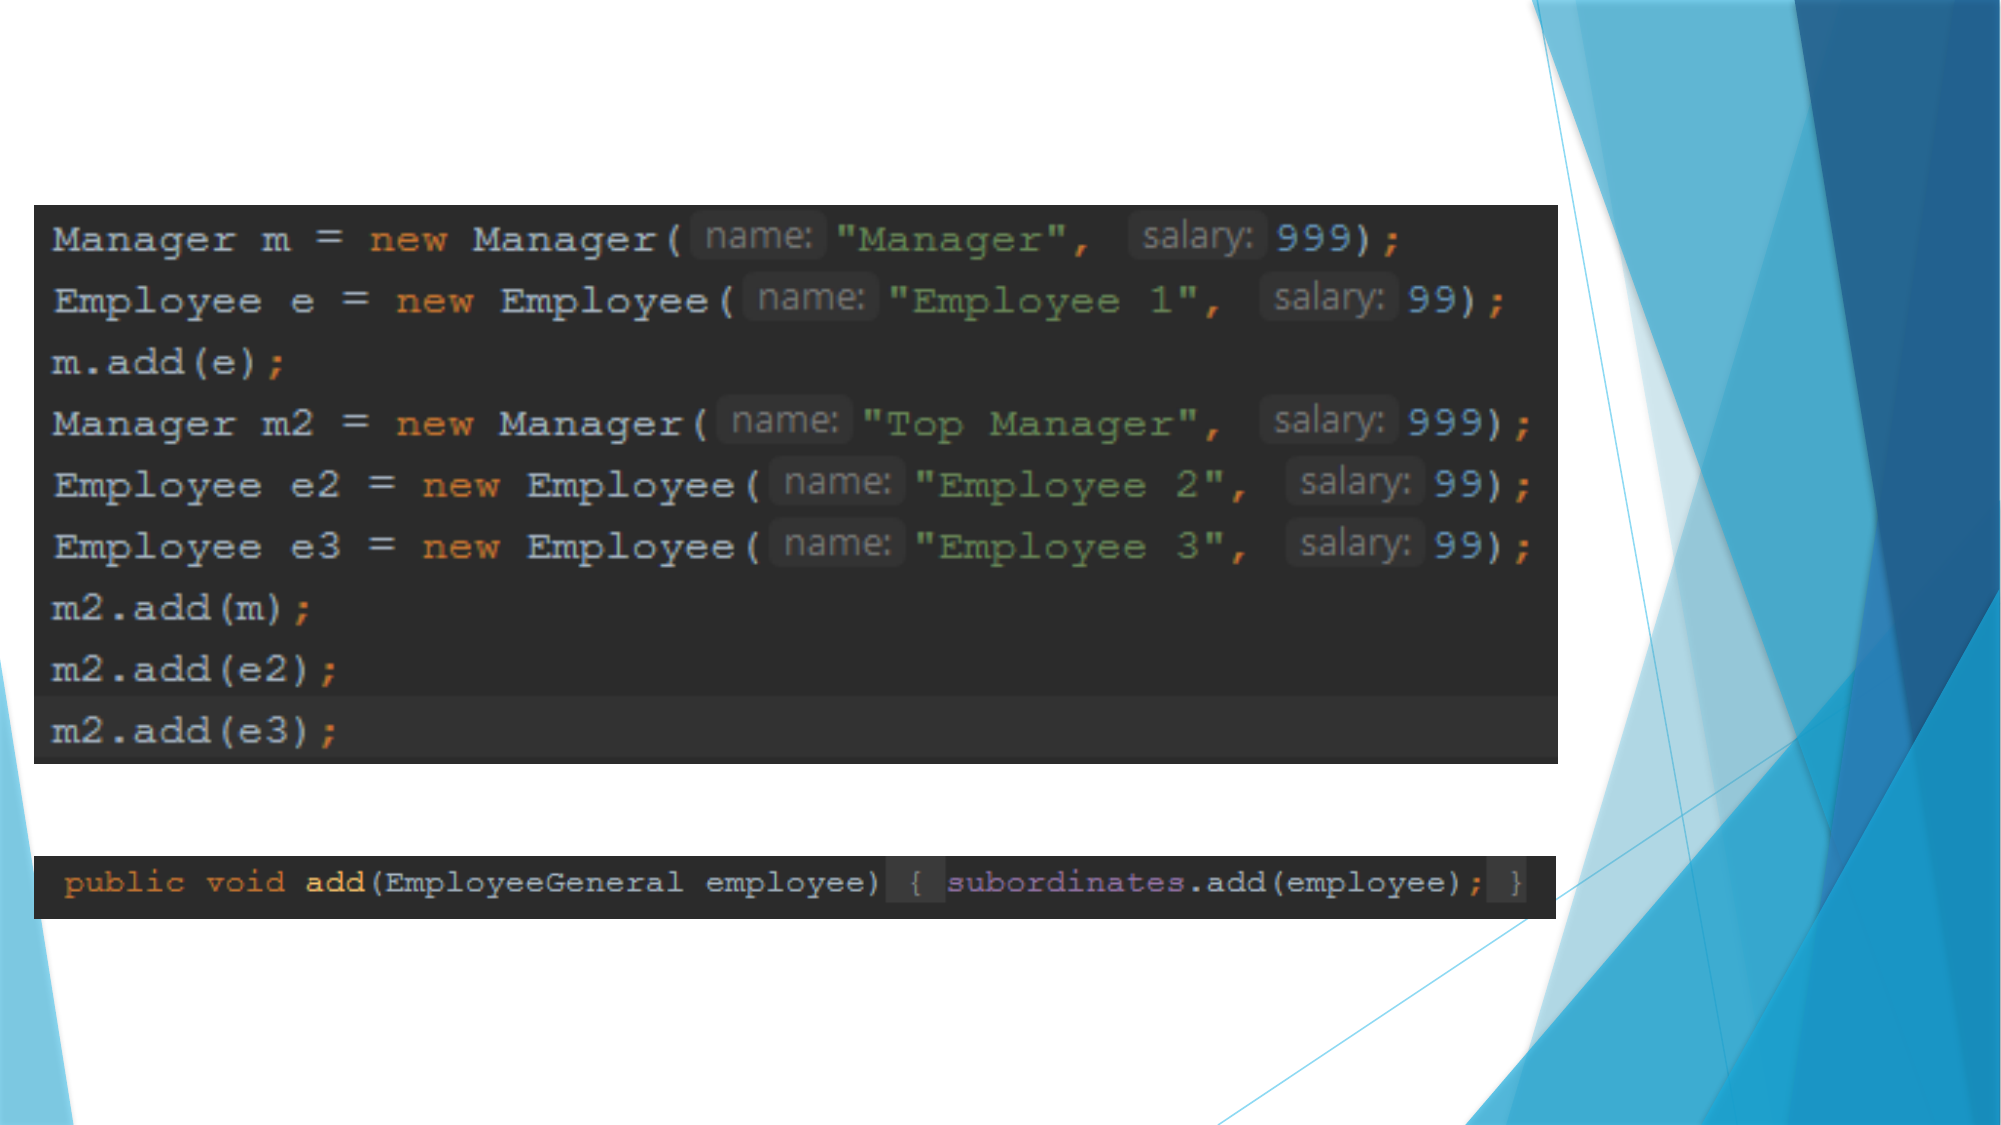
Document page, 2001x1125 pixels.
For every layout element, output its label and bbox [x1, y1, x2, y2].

picture [33, 856, 1556, 920]
picture [33, 205, 1558, 764]
